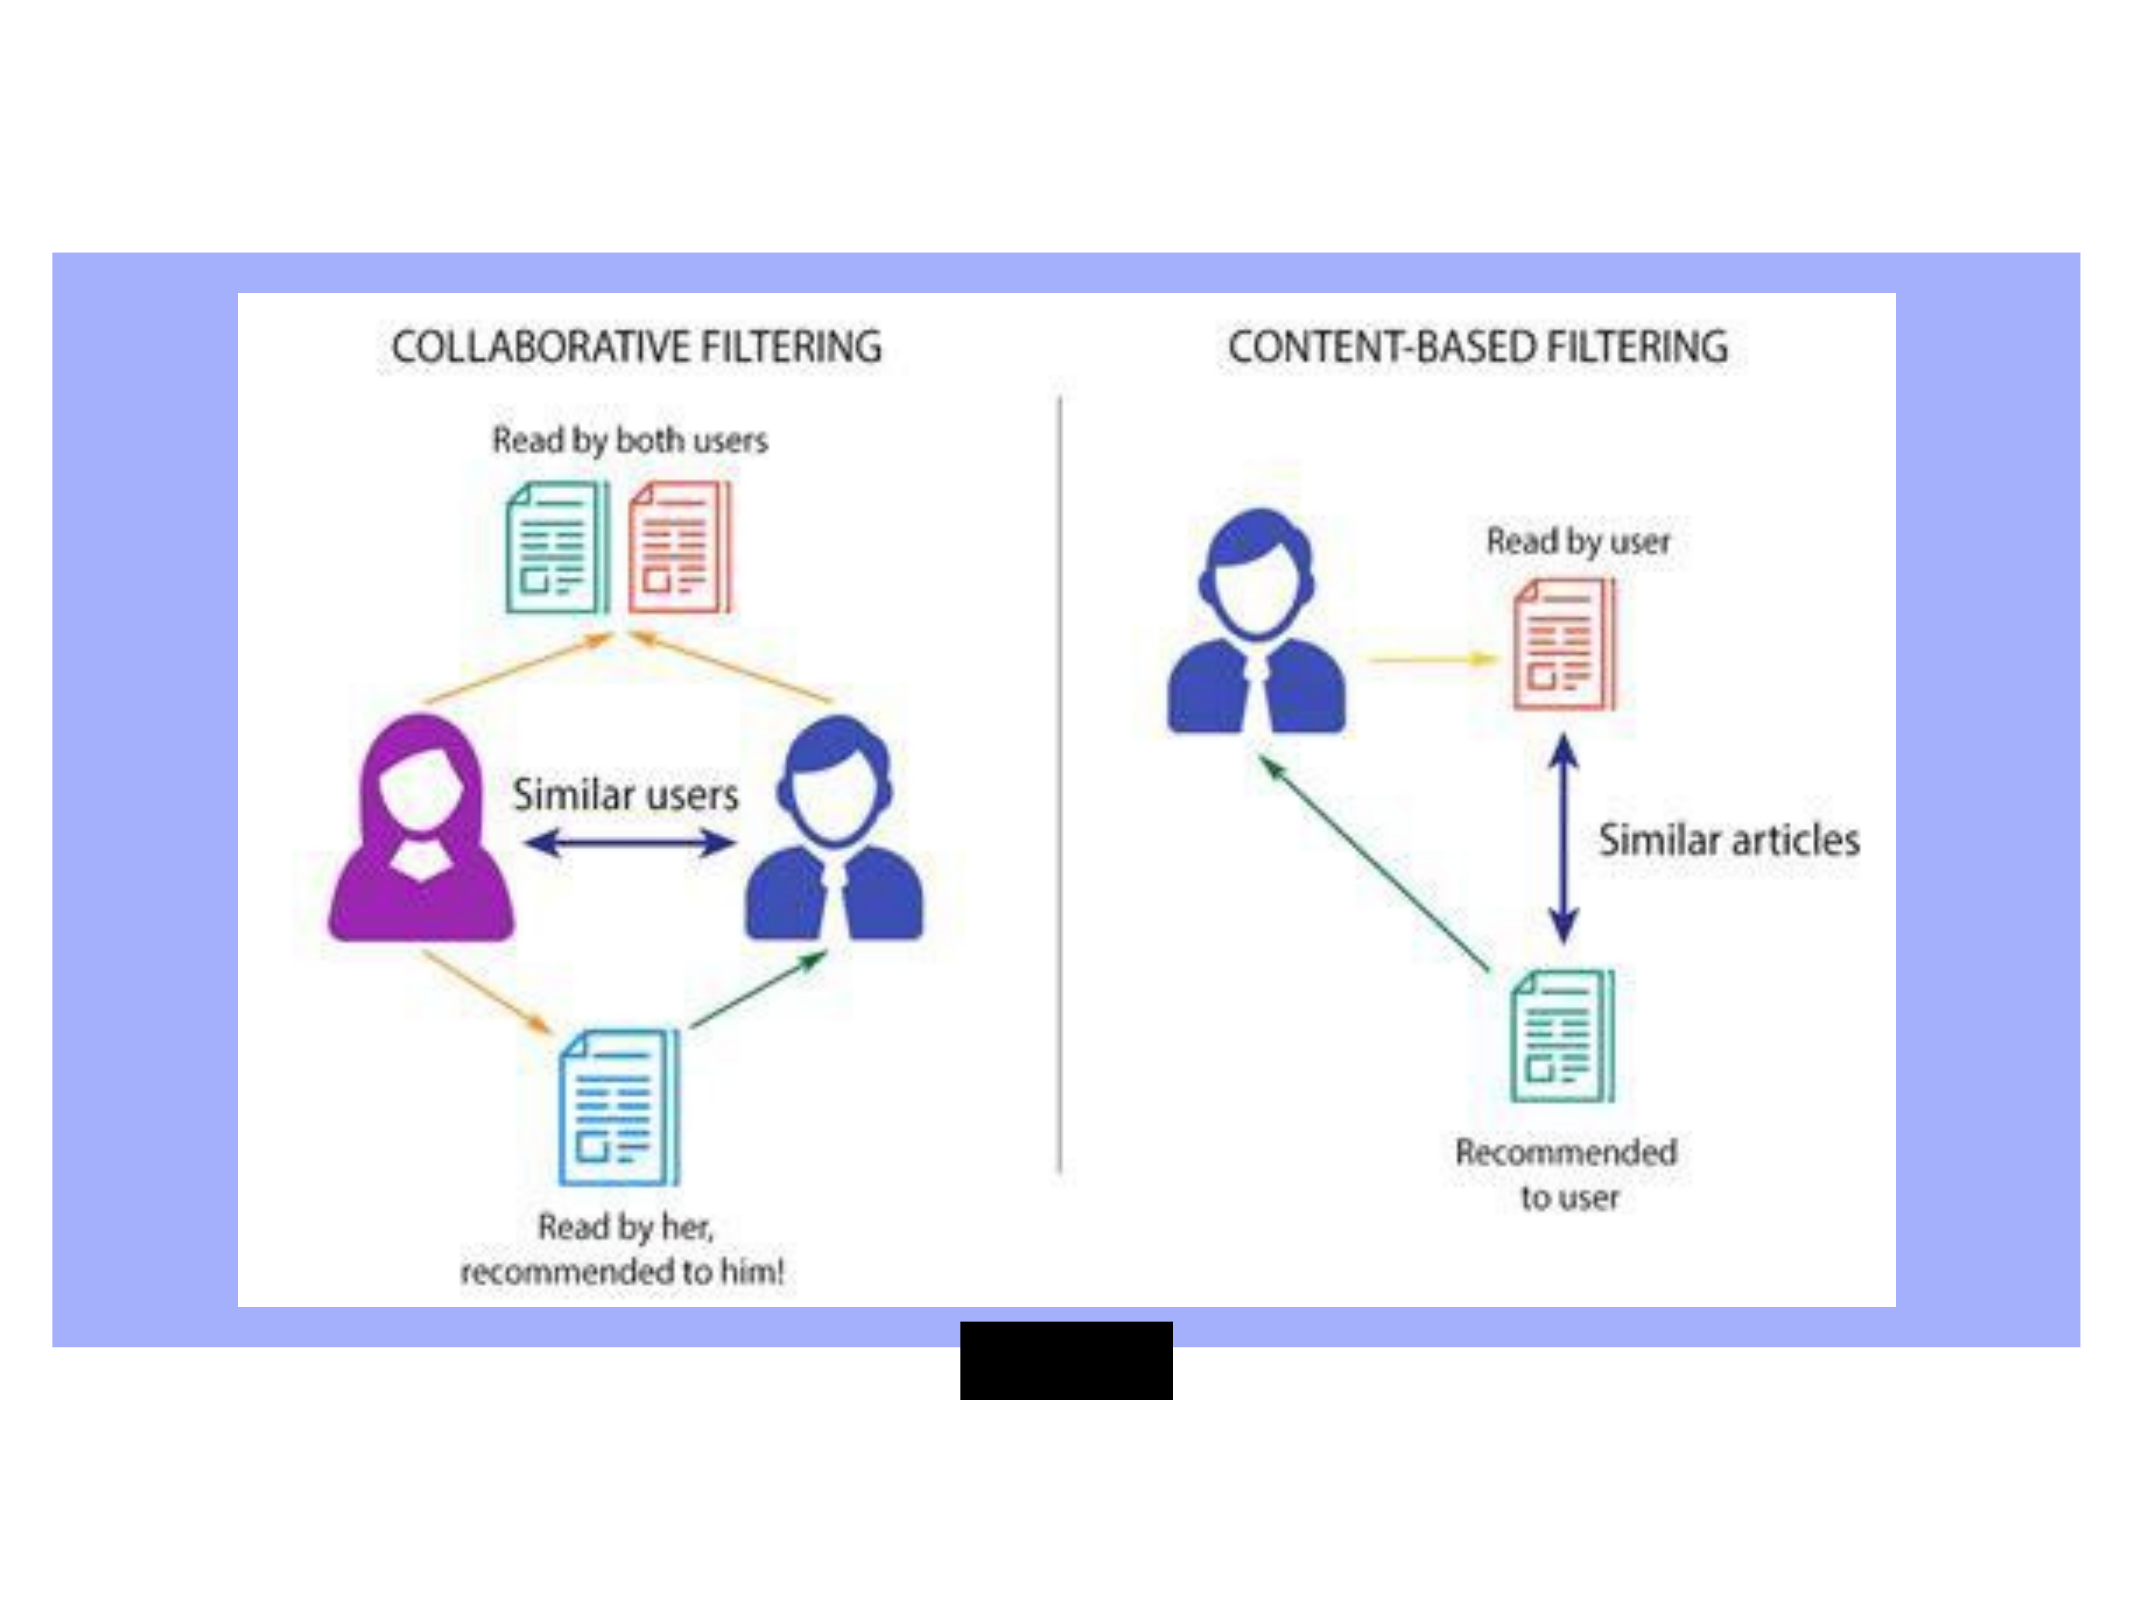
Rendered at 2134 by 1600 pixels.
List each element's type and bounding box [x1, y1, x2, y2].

text_box [0, 199, 2134, 1401]
